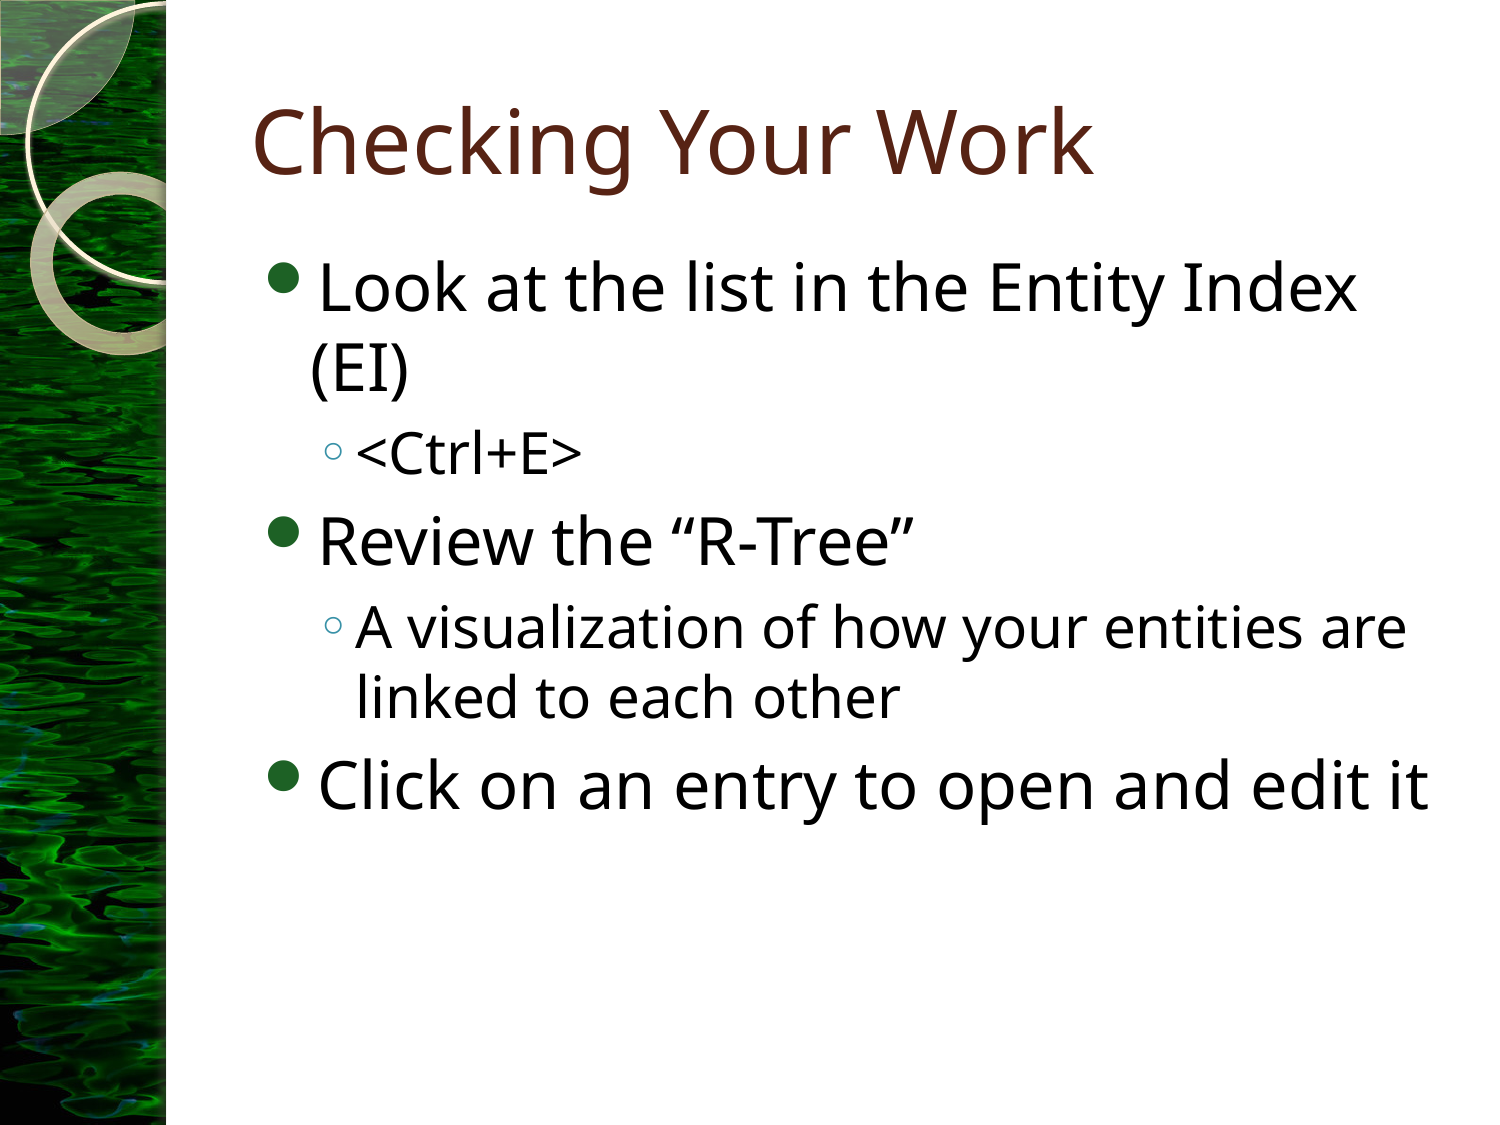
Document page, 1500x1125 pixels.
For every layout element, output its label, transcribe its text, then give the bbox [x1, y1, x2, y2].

picture [53, 241, 160, 332]
picture [136, 0, 164, 4]
picture [62, 195, 160, 280]
picture [32, 13, 160, 207]
title Checking Your Work [235, 45, 1466, 233]
picture [0, 134, 166, 1125]
list Look at the list in the Entity Index (EI) <Ctrl+E> Review the “R-Tree” A visualization of how your entities are linked to each other Click on an entry to open and edit it [235, 237, 1466, 1025]
